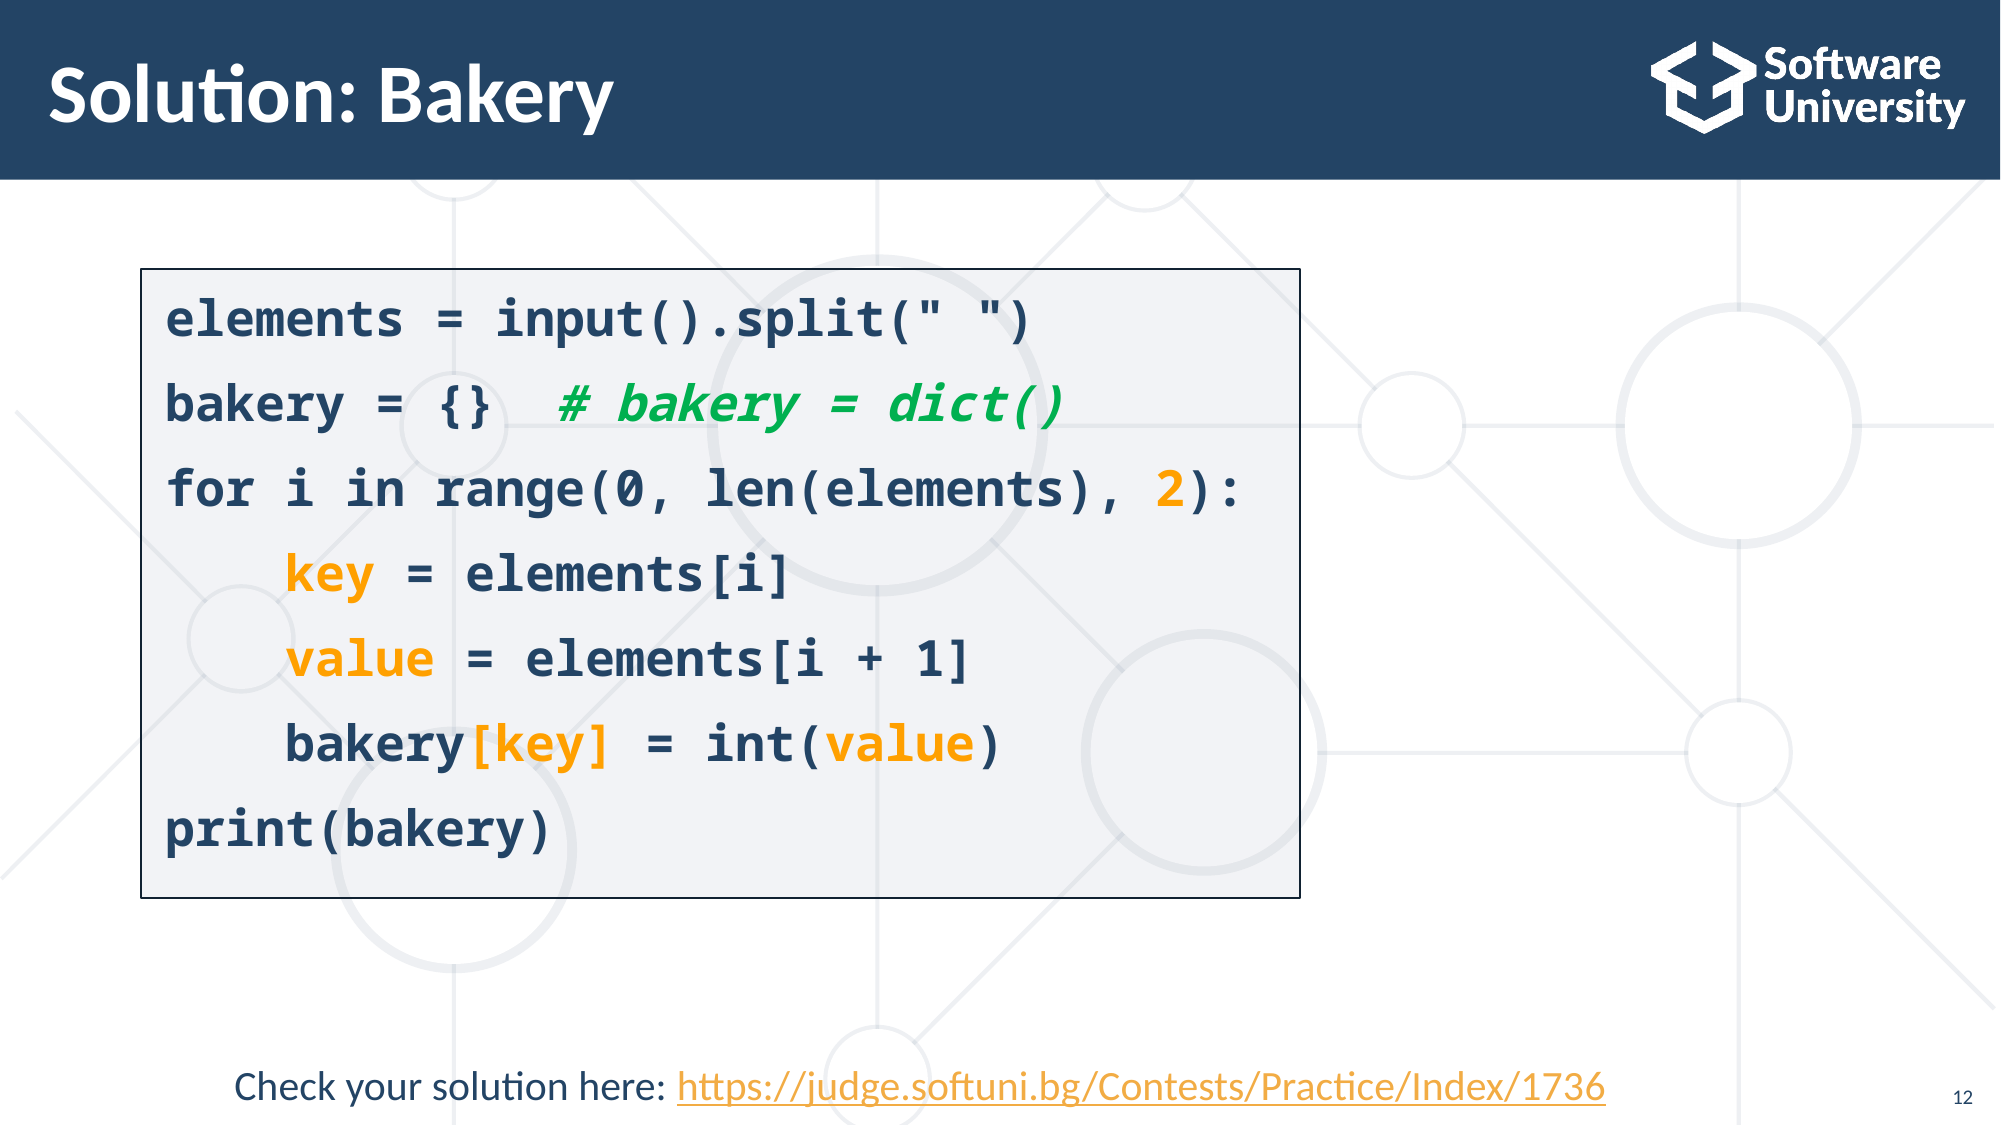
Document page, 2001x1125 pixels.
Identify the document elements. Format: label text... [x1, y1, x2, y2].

title Solution: Bakery [31, 16, 1625, 162]
picture [1651, 41, 1966, 134]
text_box Check your solution here: https://judge.softuni.bg/Contests/Practice/Index/1736 [51, 1051, 1789, 1117]
text_box 12 [1927, 1067, 1989, 1117]
list elements = input().split(" ") bakery = {} # bakery = dict() for i in range(0, len(elements), 2): key = elements[i] value = elements[i + 1] bakery[key] = int(value) print(bakery) [140, 268, 1301, 899]
